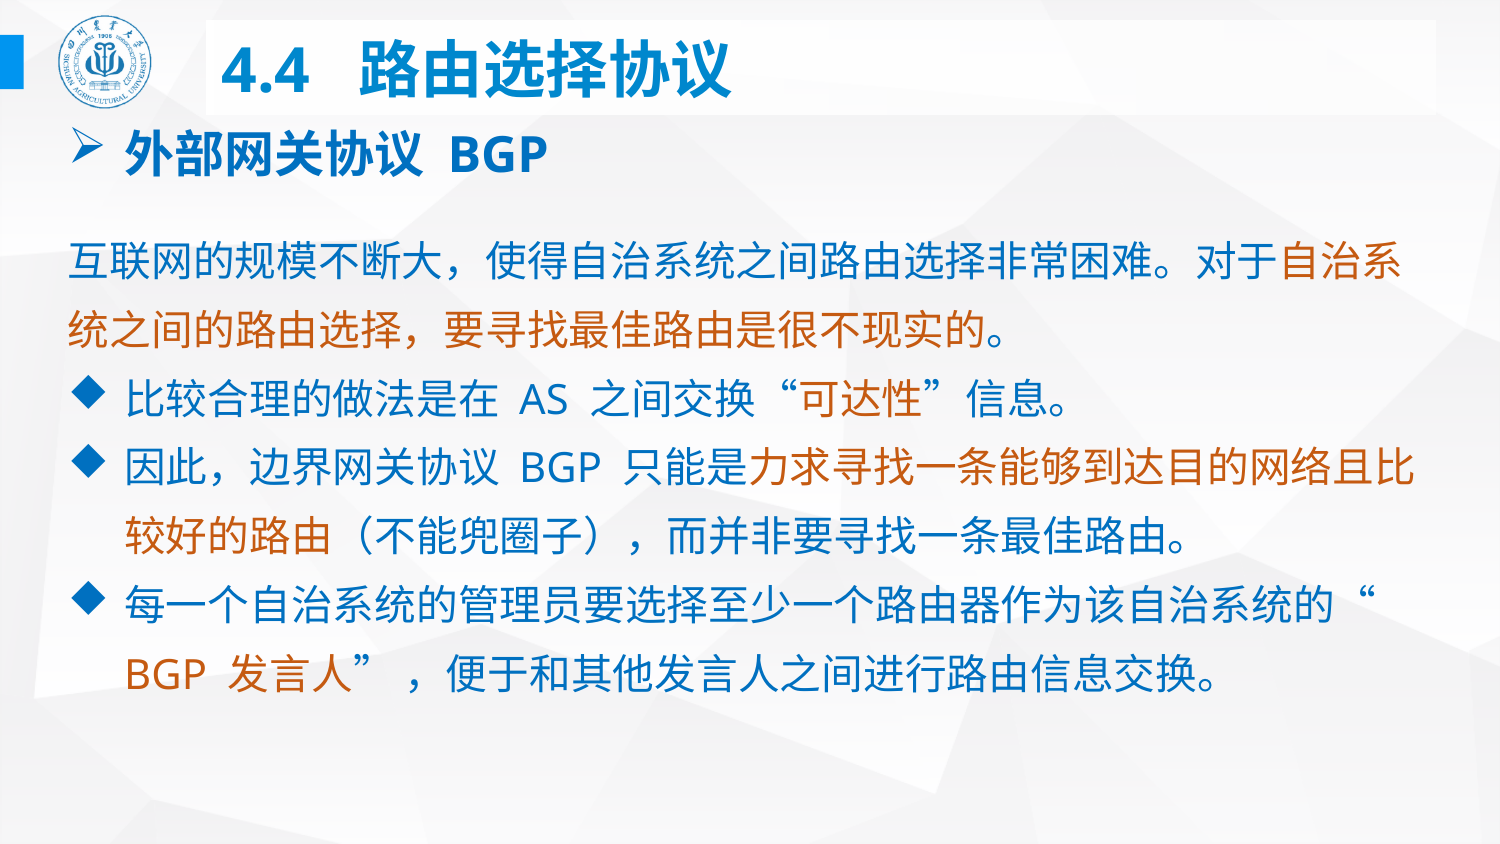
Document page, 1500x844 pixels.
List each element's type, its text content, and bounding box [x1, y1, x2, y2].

text_box 外部网关协议 BGP [53, 114, 1436, 190]
text_box 互联网的规模不断大，使得自治系统之间路由选择非常困难。对于自治系统之间的路由选择，要寻找最佳路由是很不现实的。 比较合理的做法是在 AS 之间交换“可达性”信息。 因此，边界网关协议 BGP 只能是力求寻找一条能够到达目的网络且比较好的路由（不能兜圈子），而并非要寻找一条最佳路由。 每一个自治系统的管理员要选择至少一个路由器作为该自治系统的“ BGP 发言人” ，便于和其他发言人之间进行路由信息交换。 [53, 208, 1436, 705]
picture [0, 0, 1500, 844]
title 4.4 路由选择协议 [206, 20, 1436, 114]
